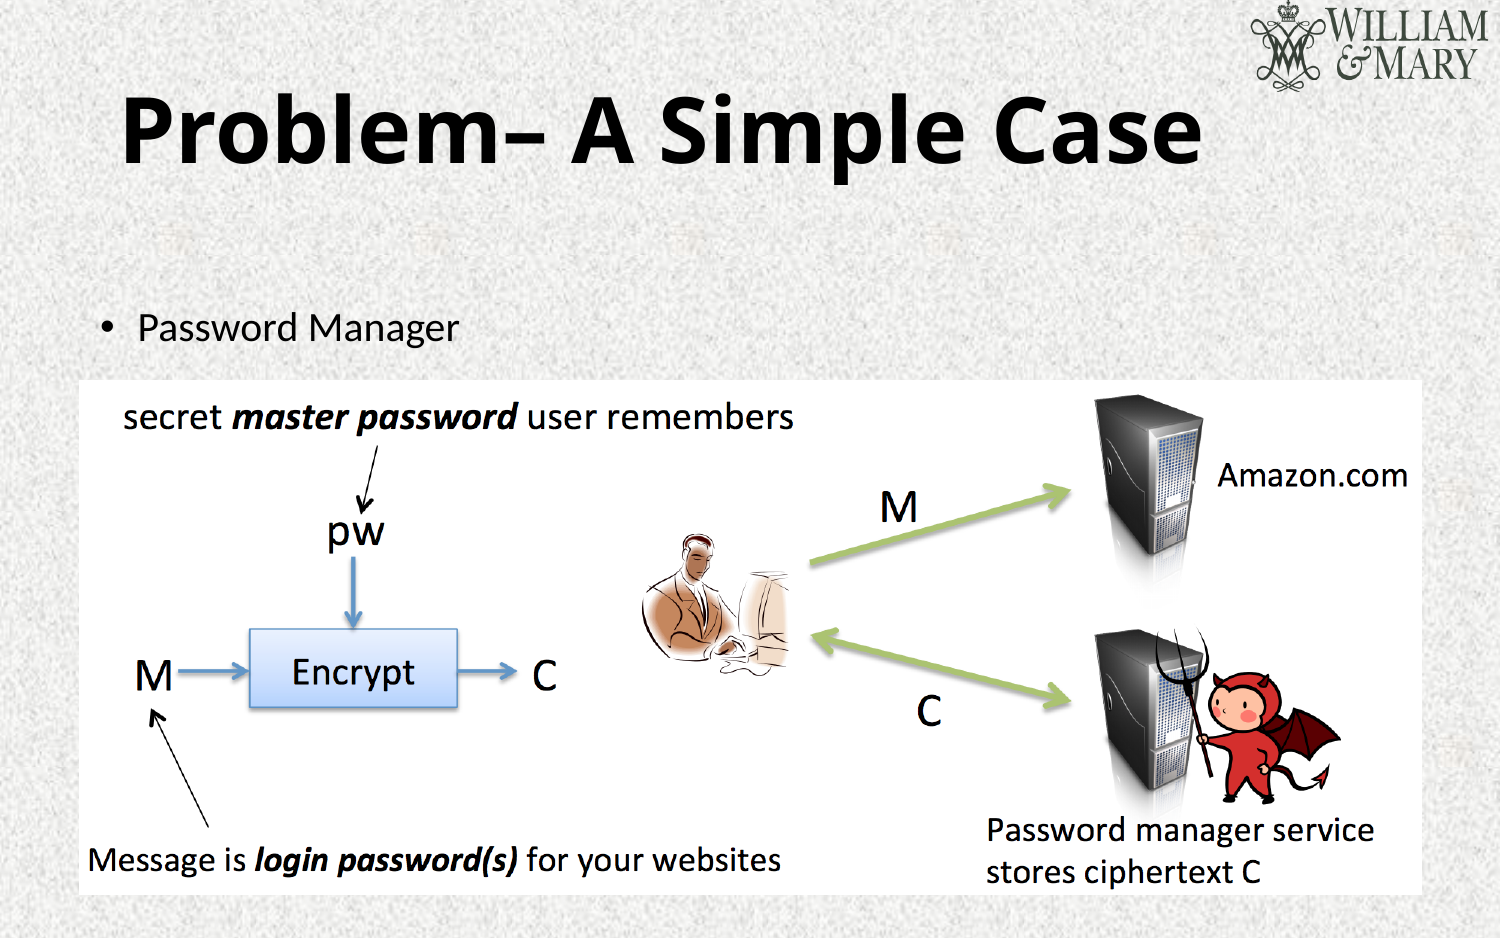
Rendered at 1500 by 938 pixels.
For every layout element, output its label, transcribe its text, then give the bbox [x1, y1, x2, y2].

picture [79, 380, 1422, 895]
title Problem– A Simple Case [103, 43, 1397, 225]
list Password Manager [85, 298, 1379, 380]
picture [1250, 0, 1489, 92]
